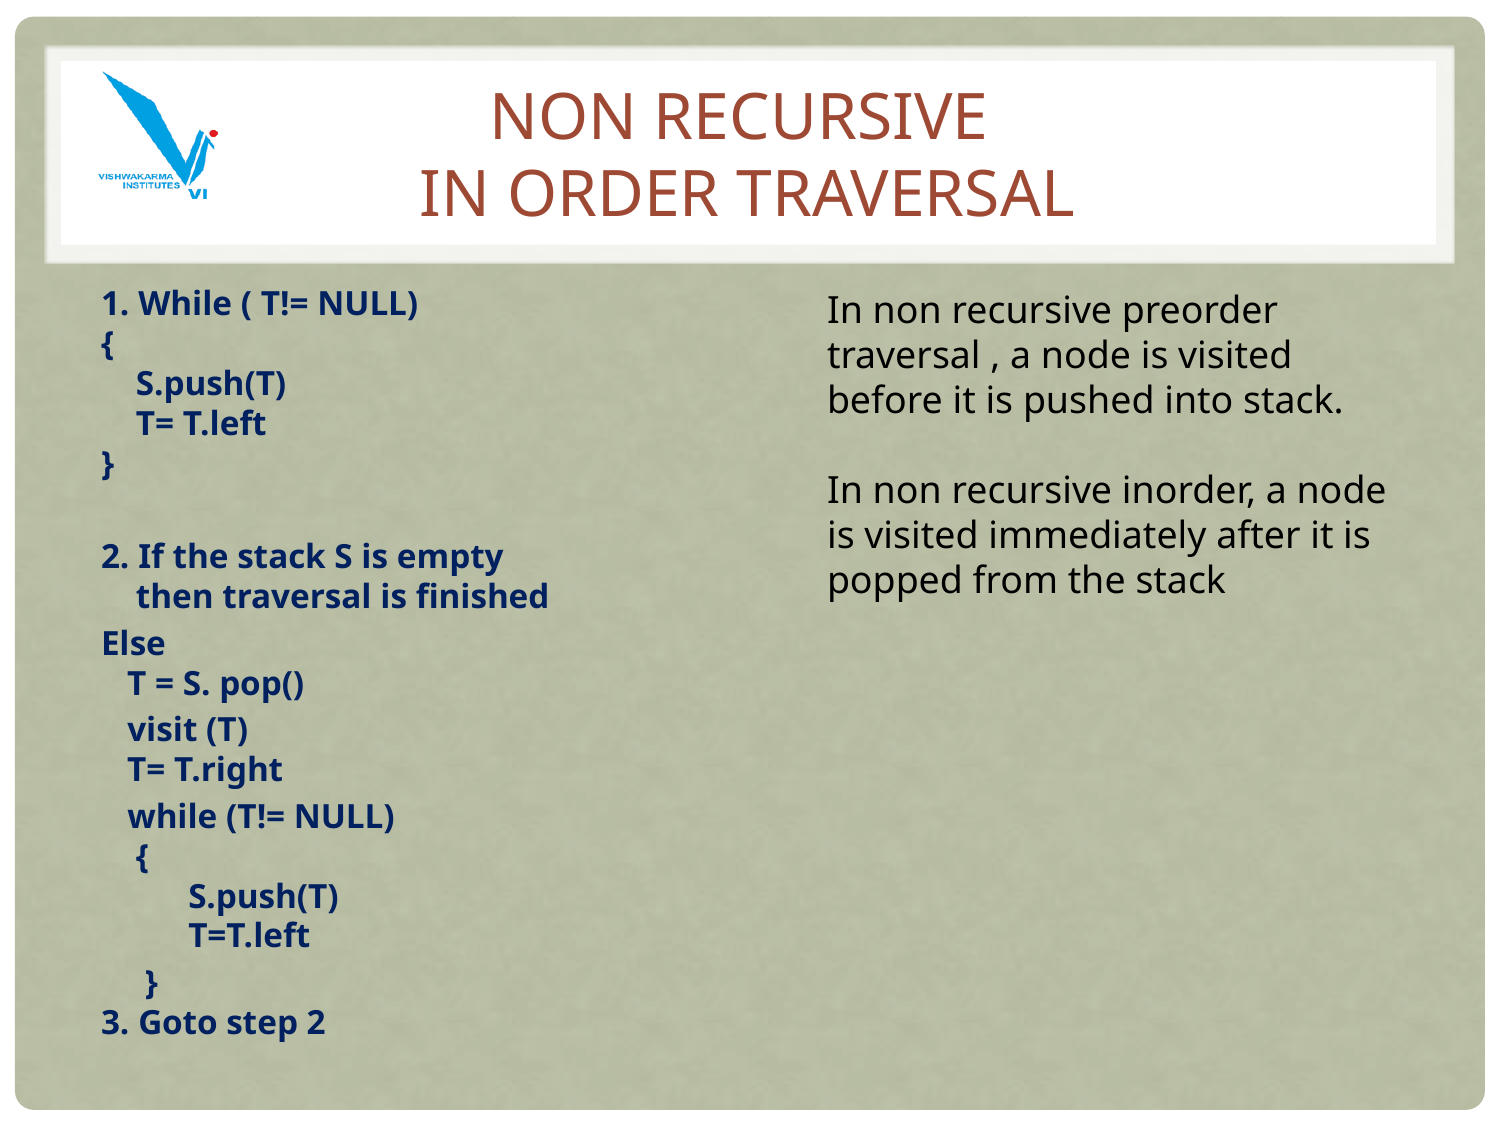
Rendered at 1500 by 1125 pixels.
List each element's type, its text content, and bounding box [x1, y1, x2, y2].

title Non recursive in order traversal [69, 66, 1425, 238]
picture [98, 70, 226, 206]
text_box In non recursive preorder traversal , a node is visited before it is pushed into stack. In non recursive inorder, a node is visited immediately after it is popped from the stack [812, 278, 1425, 609]
list 1. While ( T!= NULL) { S.push(T) T= T.left } 2. If the stack S is empty then traversal is finished Else T = S. pop() visit (T) T= T.right while (T!= NULL) { S.push(T) T=T.left } 3. Goto step 2 [67, 275, 675, 993]
